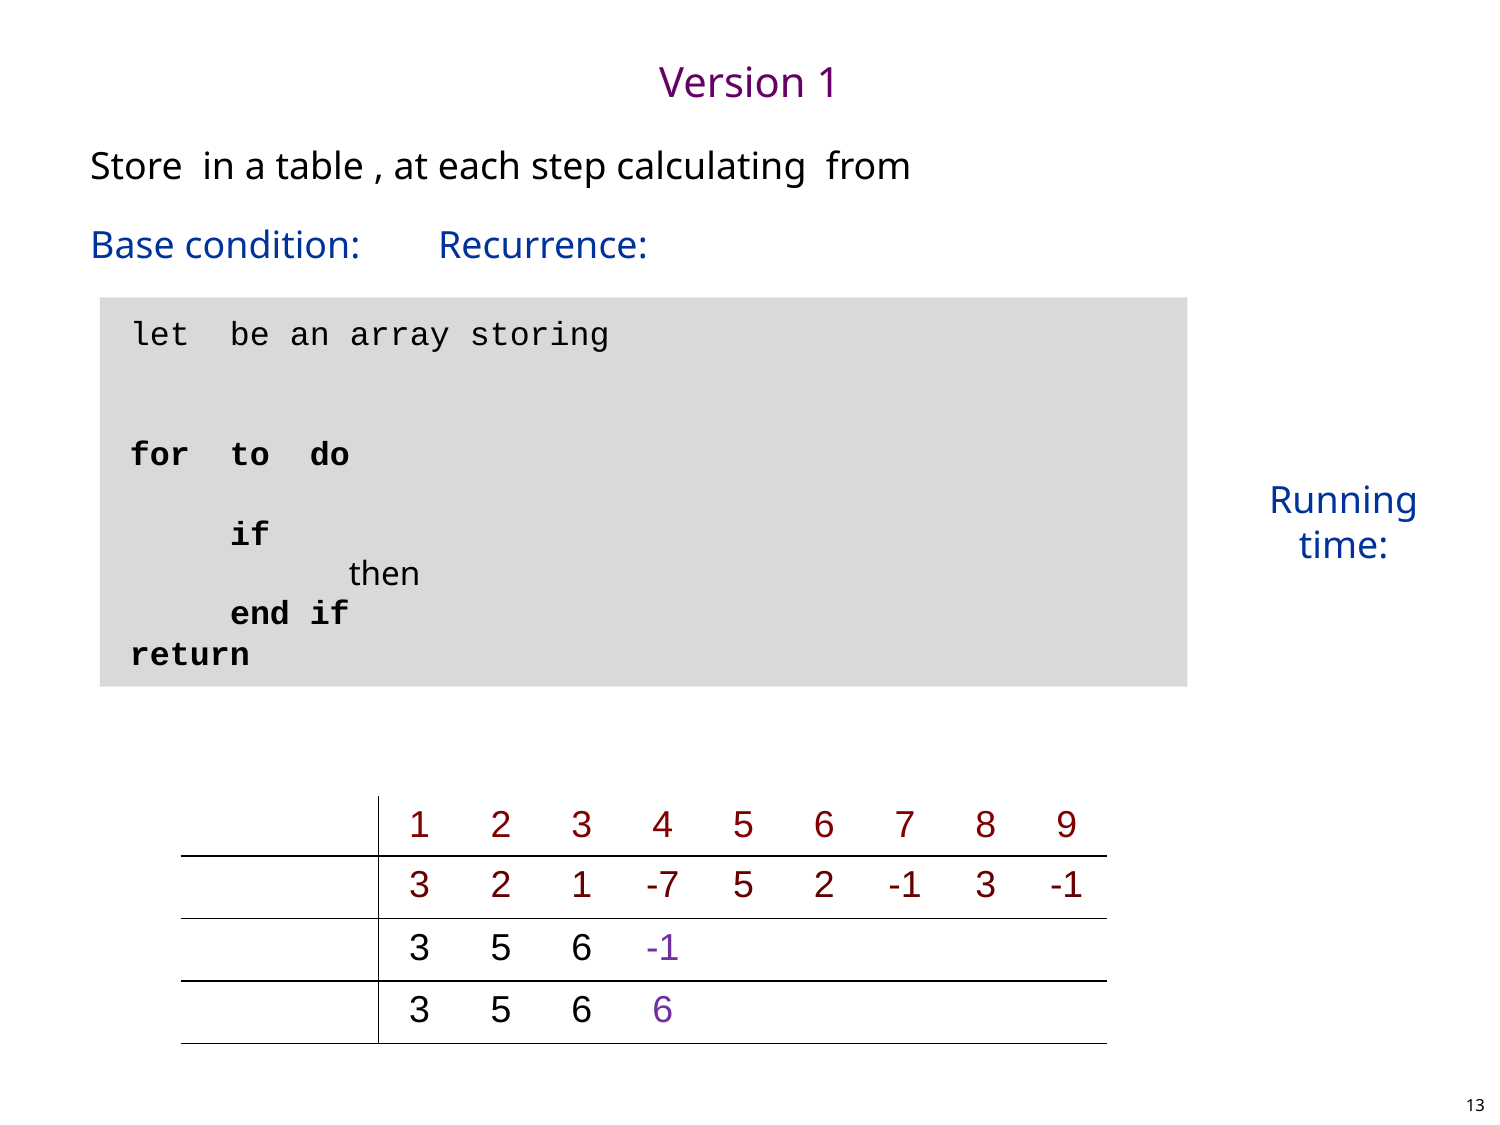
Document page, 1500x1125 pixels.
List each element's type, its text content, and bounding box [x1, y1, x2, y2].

slide_number 13 [1187, 1087, 1500, 1125]
title Version 1 [0, 50, 1500, 125]
